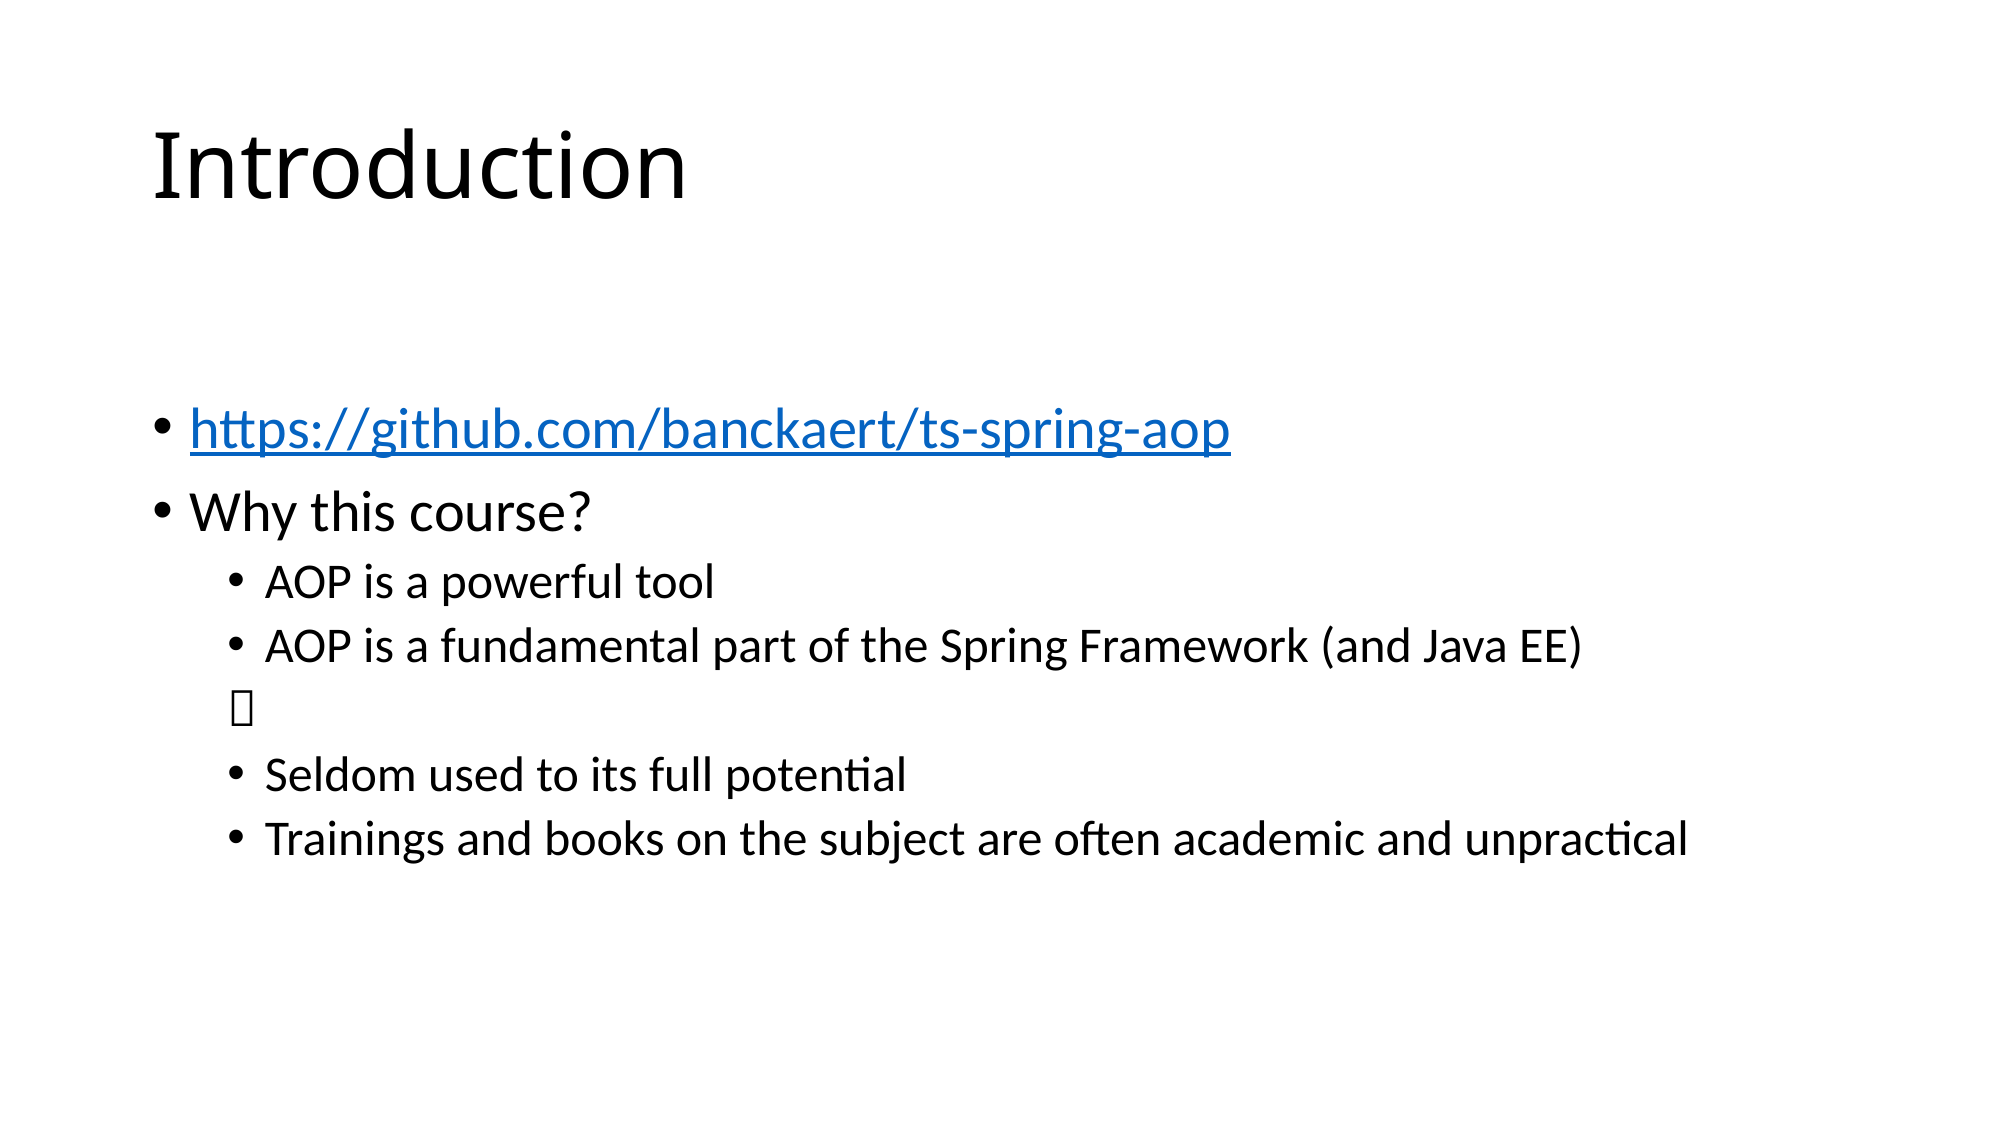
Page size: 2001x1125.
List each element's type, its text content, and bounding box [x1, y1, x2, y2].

title Introduction [137, 59, 1863, 278]
list https://github.com/banckaert/ts-spring-aop Why this course? AOP is a powerful tool AOP is a fundamental part of the Spring Framework (and Java EE)  Seldom used to its full potential Trainings and books on the subject are often academic and unpractical [137, 299, 1863, 1014]
